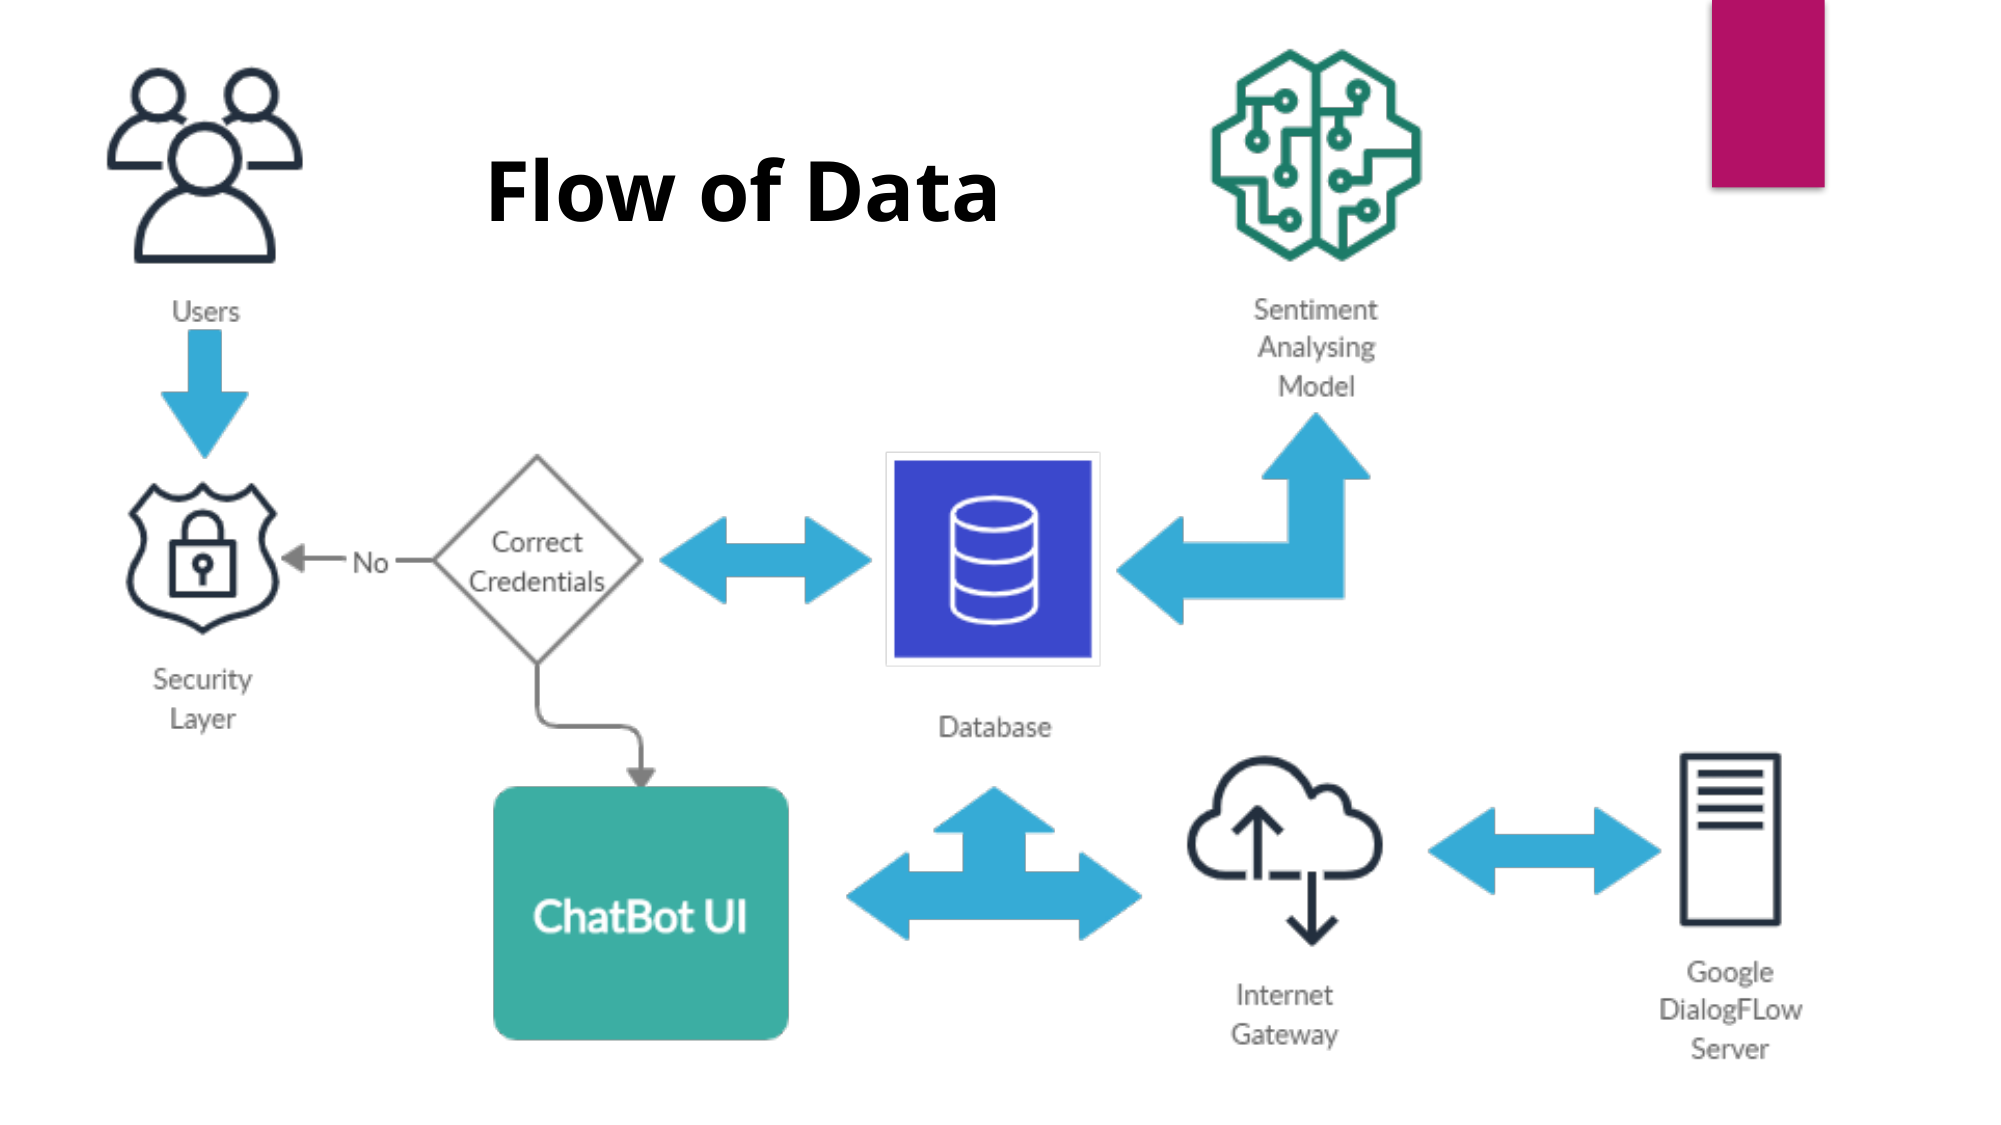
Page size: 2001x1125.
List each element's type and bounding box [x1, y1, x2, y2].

picture [60, 0, 1865, 1081]
